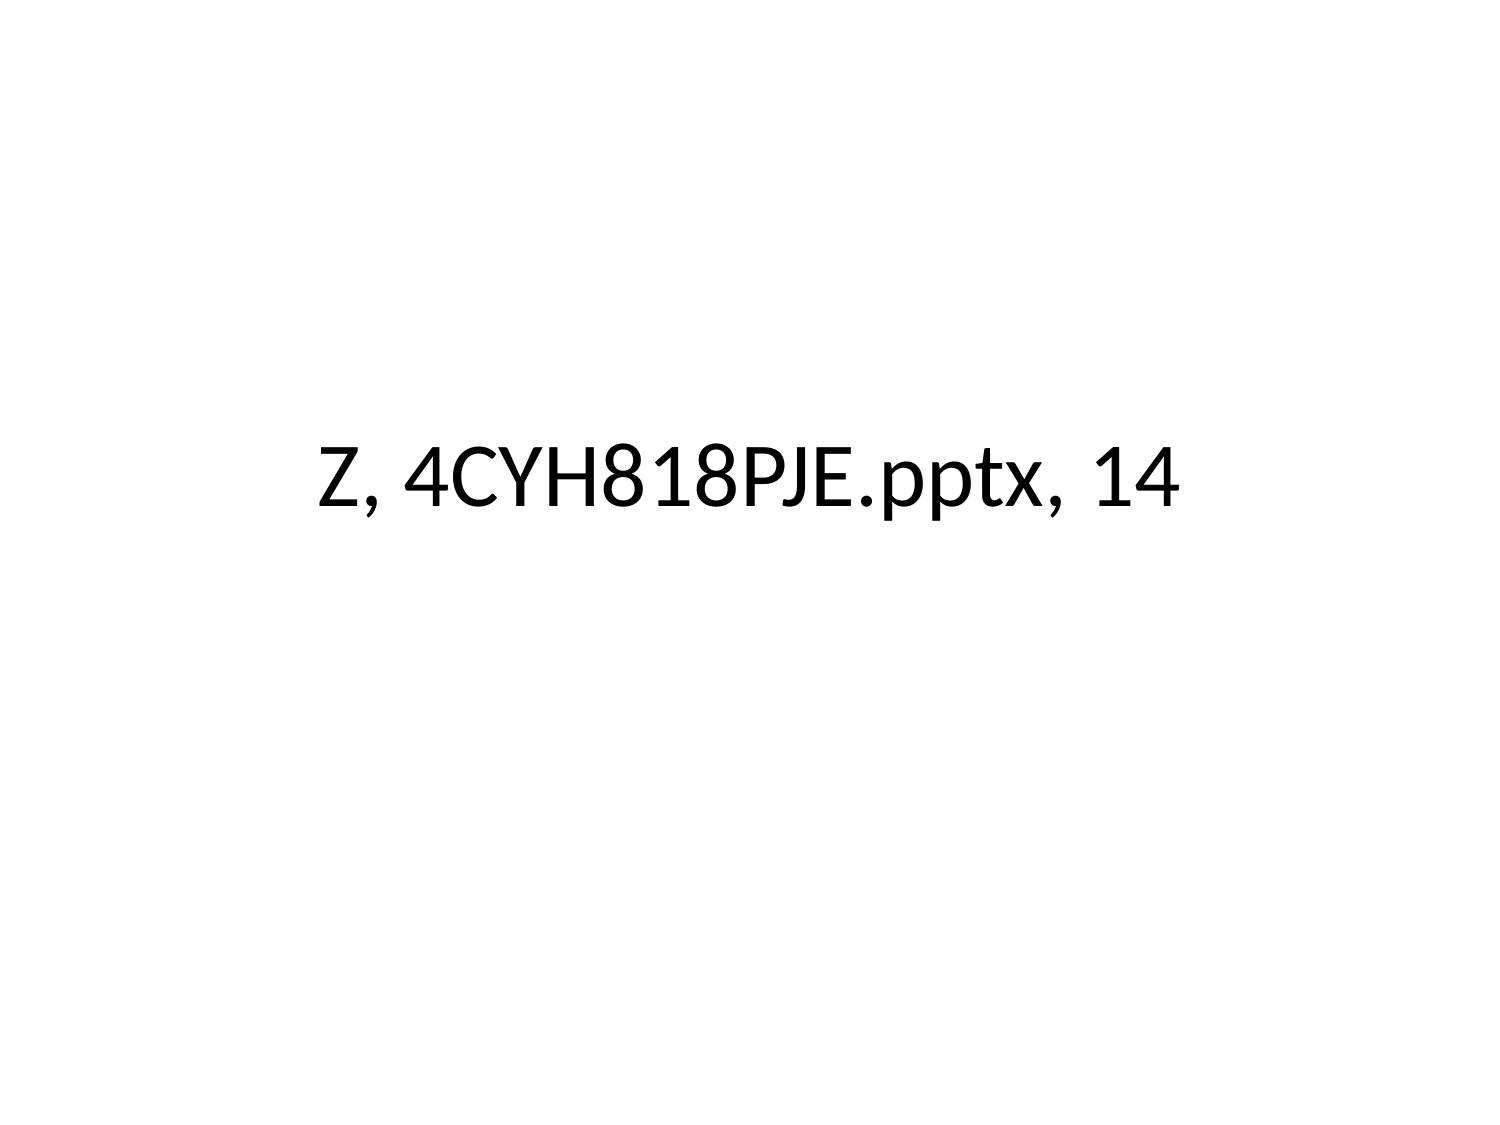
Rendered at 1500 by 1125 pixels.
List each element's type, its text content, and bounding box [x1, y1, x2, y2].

title Z, 4CYH818PJE.pptx, 14 [112, 349, 1388, 591]
